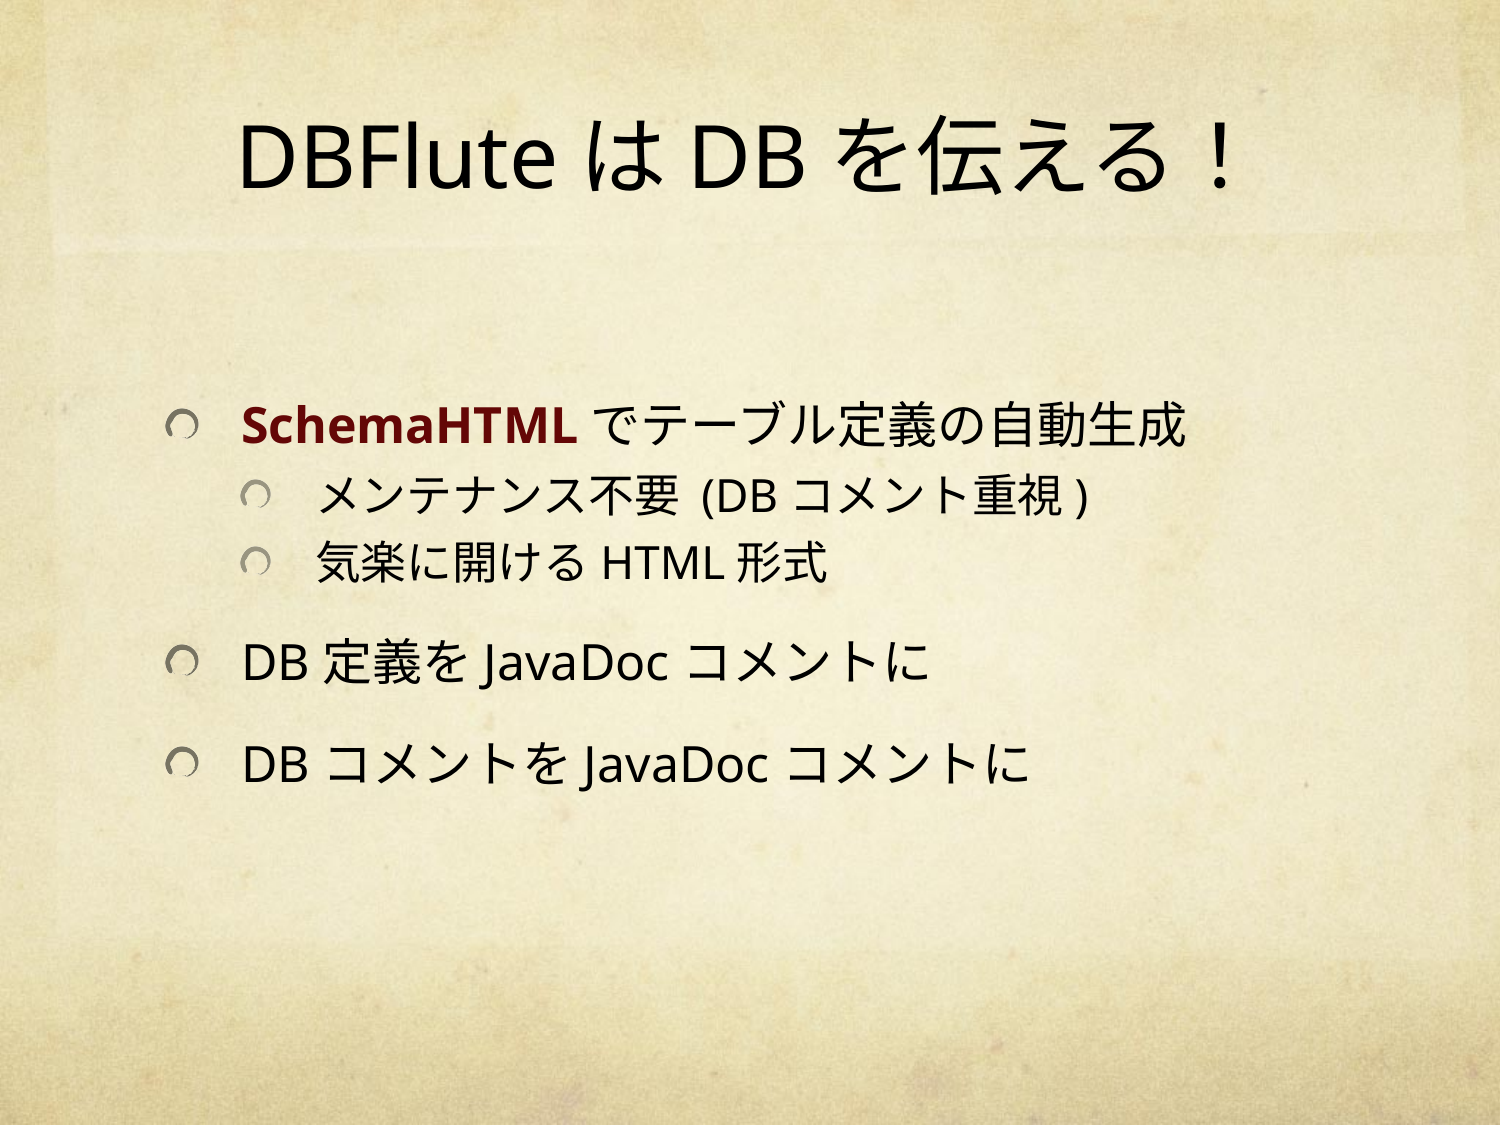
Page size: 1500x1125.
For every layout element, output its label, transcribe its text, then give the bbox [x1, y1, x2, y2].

list SchemaHTMLでテーブル定義の自動生成 メンテナンス不要 (DBコメント重視) 気楽に開けるHTML形式 DB定義をJavaDocコメントに DBコメントをJavaDocコメントに [150, 284, 1350, 950]
picture [0, 0, 1500, 1125]
title DBFluteはDBを伝える！ [150, 82, 1350, 225]
